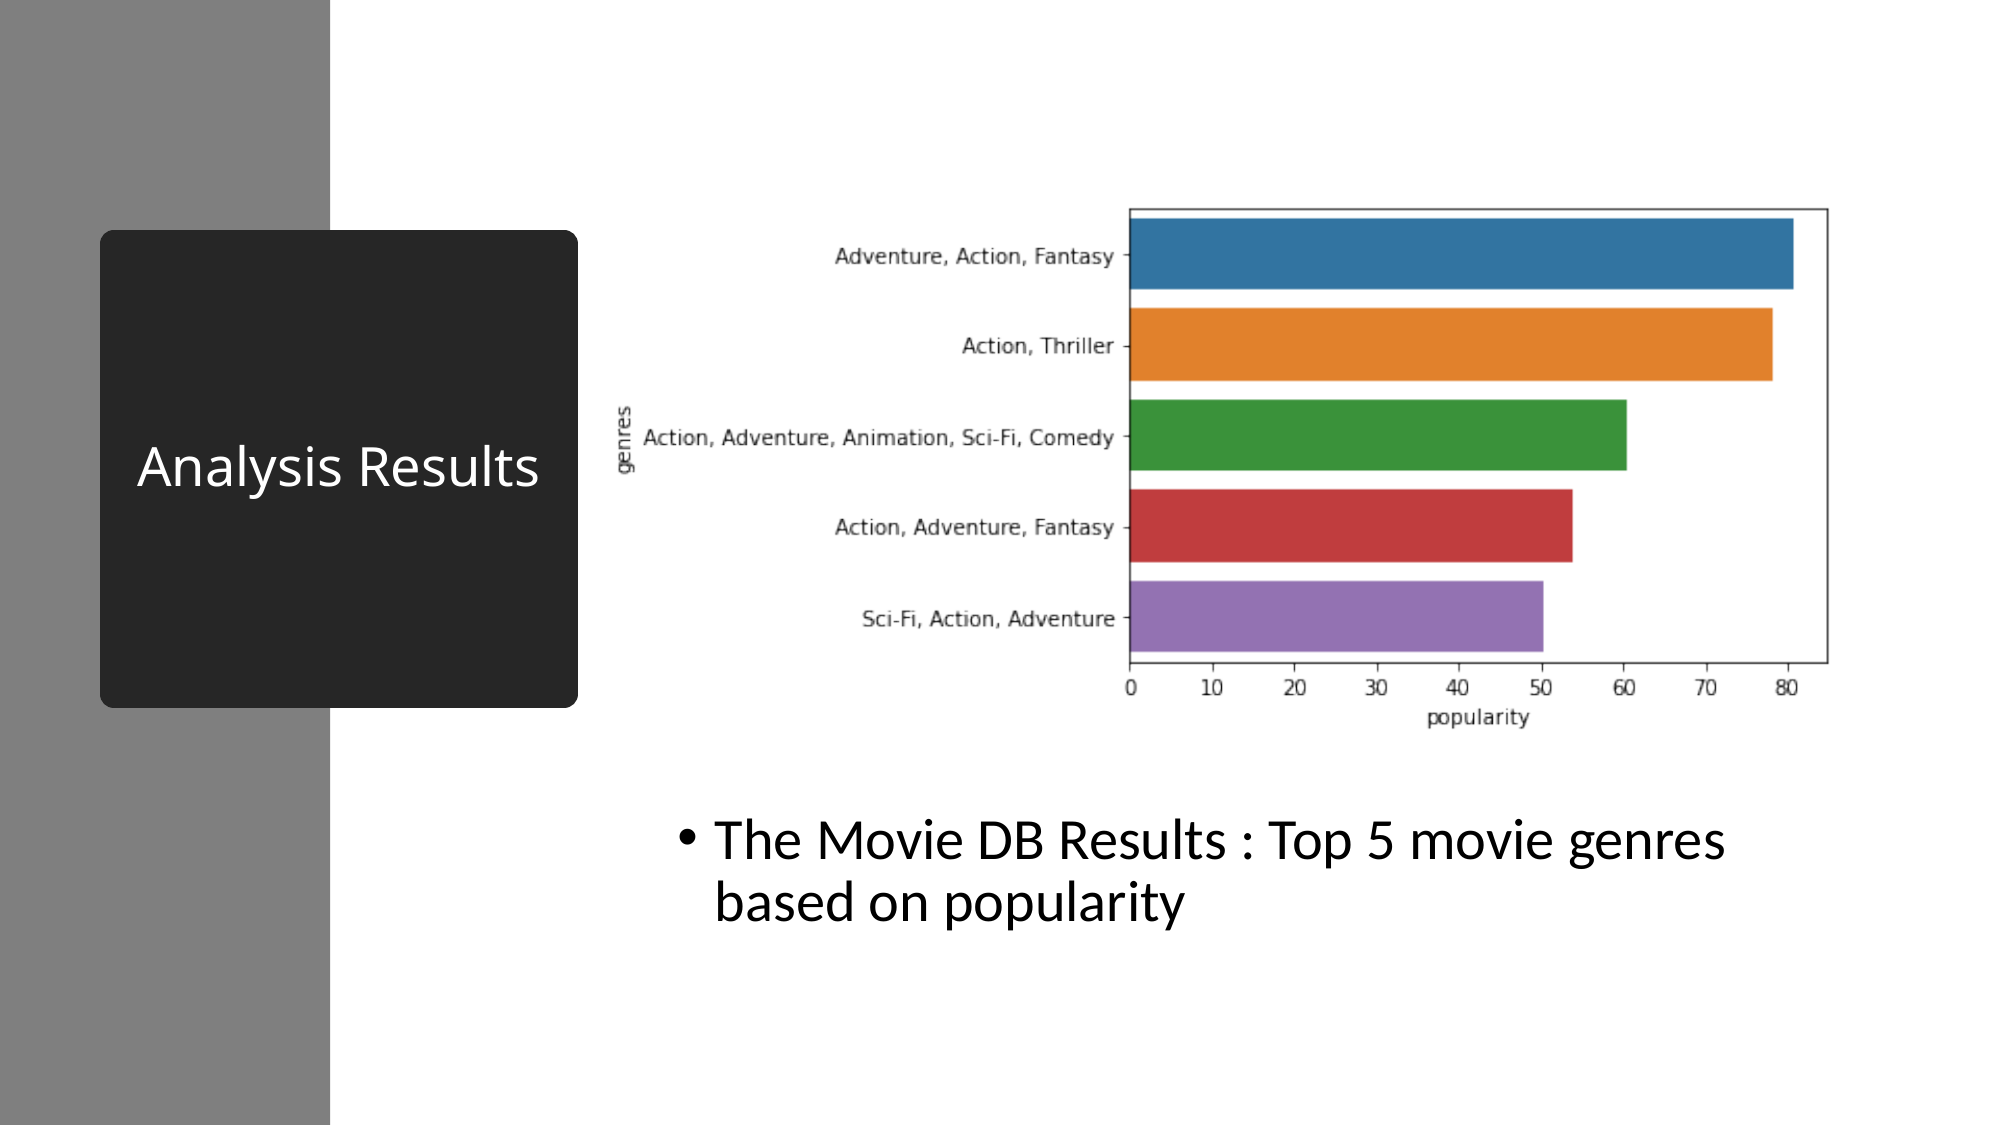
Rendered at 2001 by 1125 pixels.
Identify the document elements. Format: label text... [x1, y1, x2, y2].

picture [600, 196, 1842, 742]
title Analysis Results [113, 243, 564, 694]
text_box [0, 0, 331, 1125]
list The Movie DB Results : Top 5 movie genres based on popularity [662, 801, 1842, 1014]
